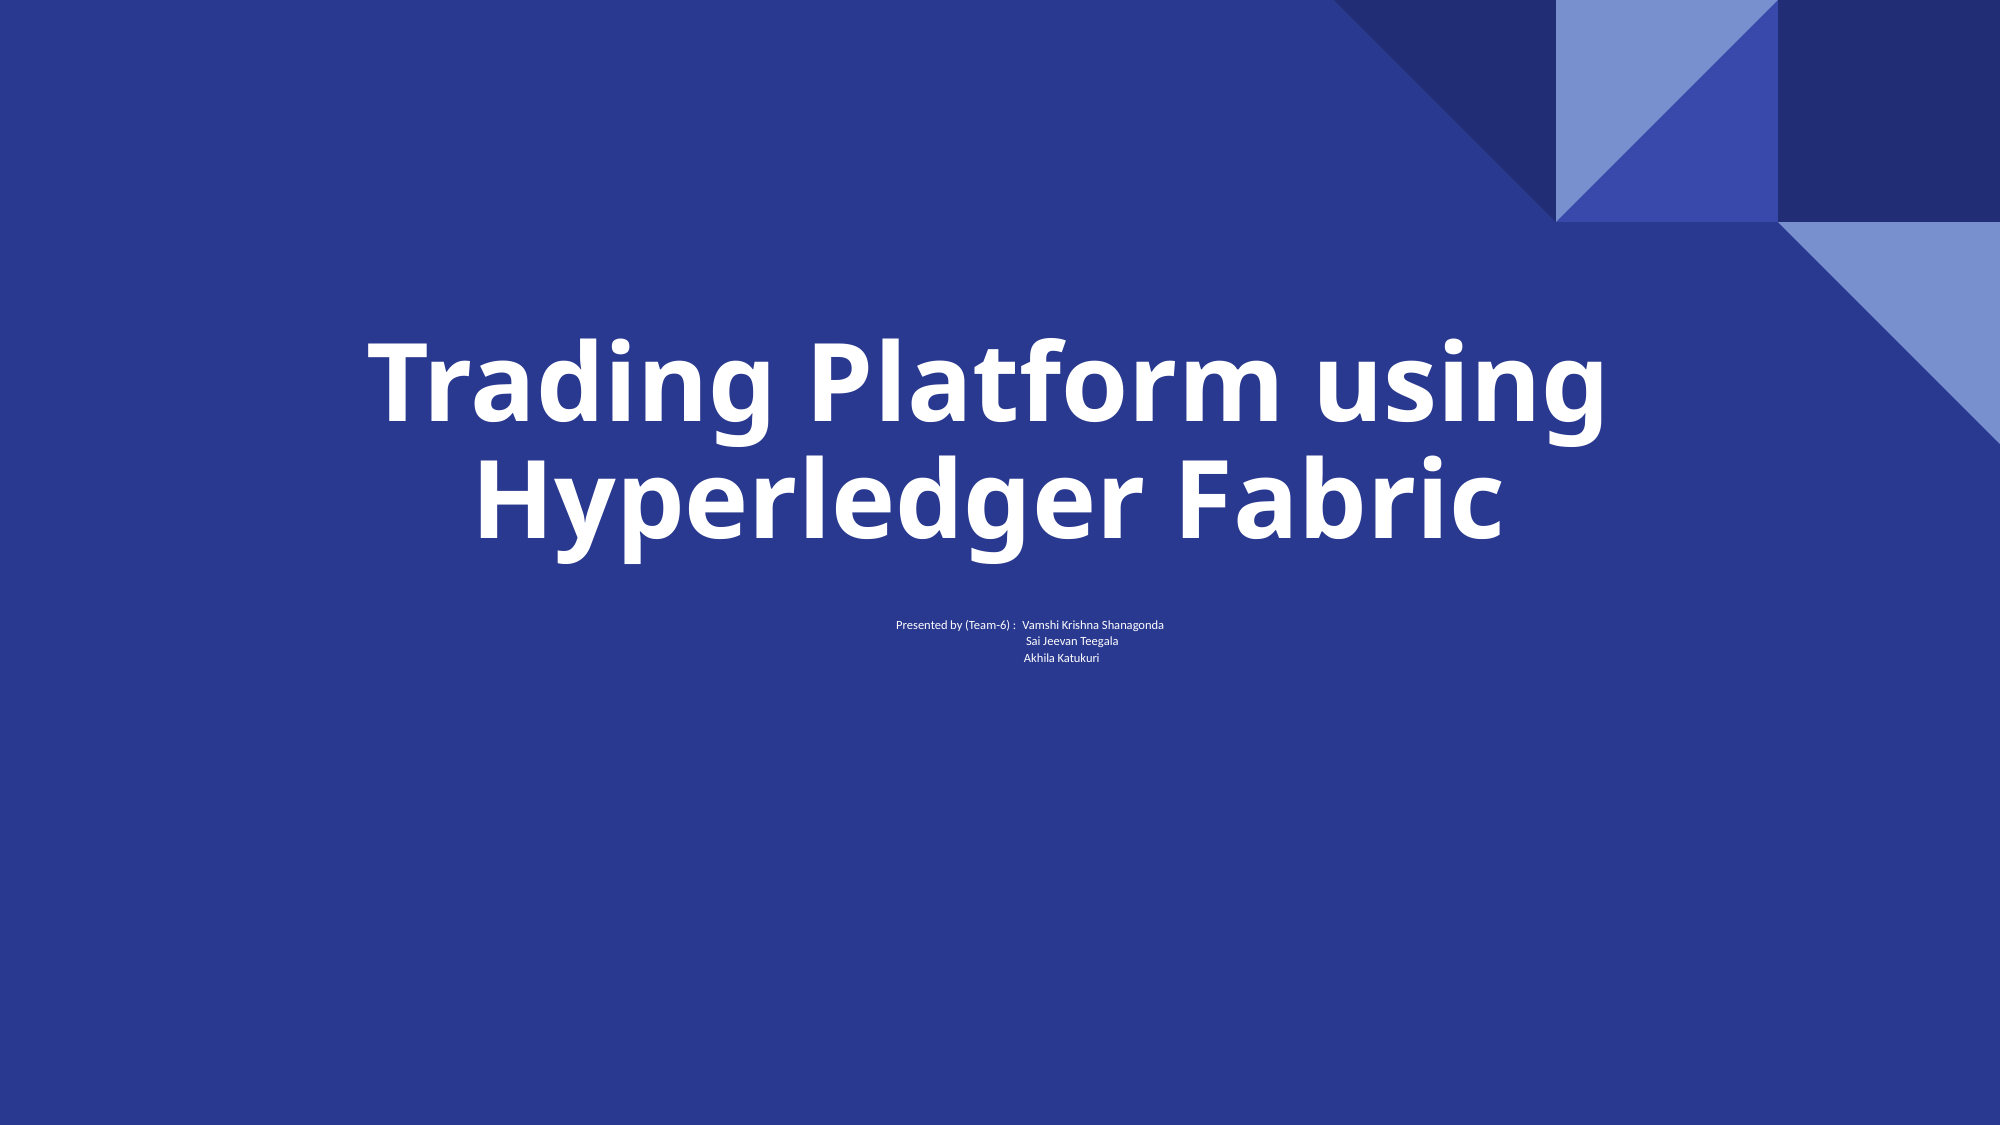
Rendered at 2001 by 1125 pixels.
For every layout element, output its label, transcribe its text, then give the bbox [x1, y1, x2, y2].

subtitle Presented by (Team-6) : Vamshi Krishna Shanagonda Sai Jeevan Teegala Akhila Katukuri [130, 594, 1930, 689]
title Trading Platform using Hyperledger Fabric [182, 319, 1795, 570]
